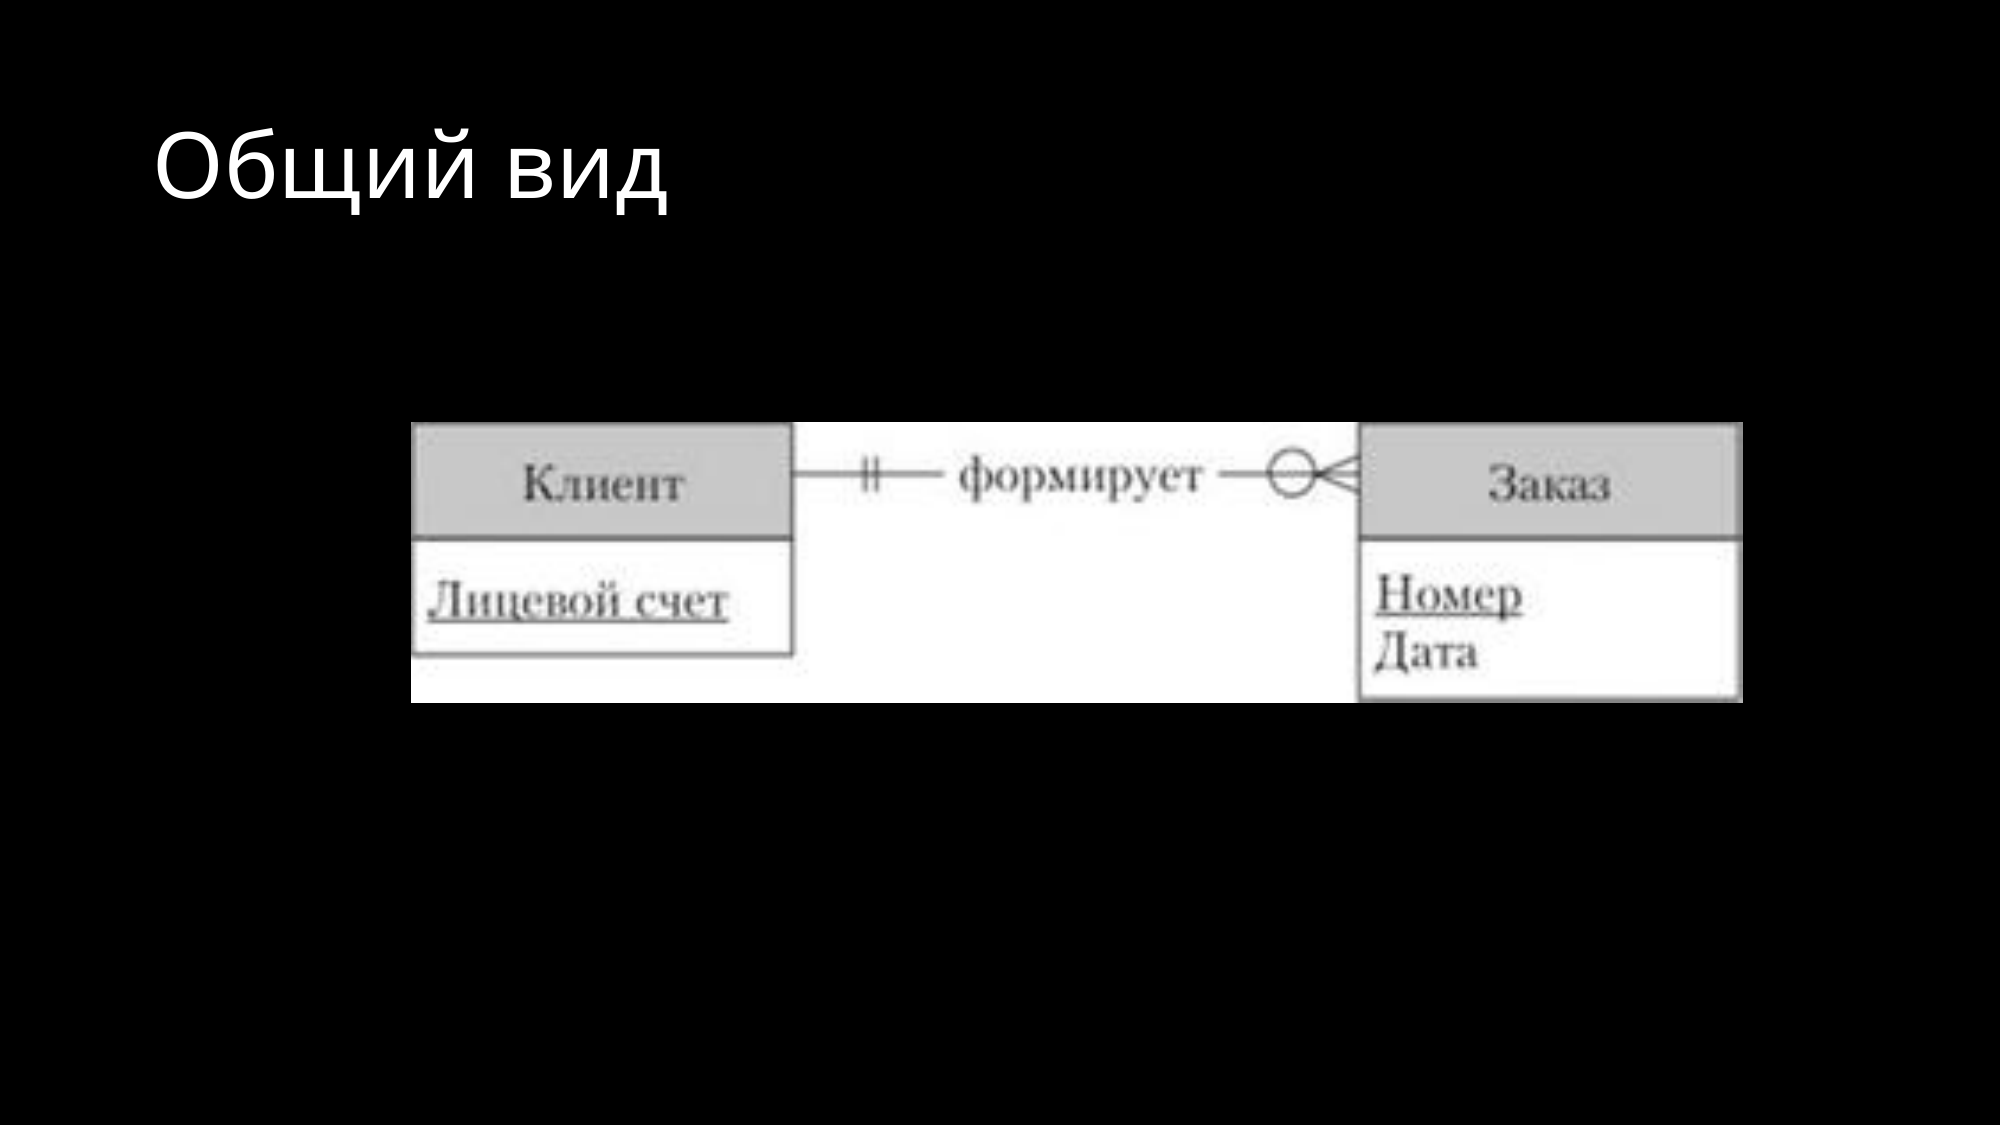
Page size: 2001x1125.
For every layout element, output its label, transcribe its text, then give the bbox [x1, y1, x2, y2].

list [411, 422, 1743, 703]
title Общий вид [137, 59, 1863, 278]
